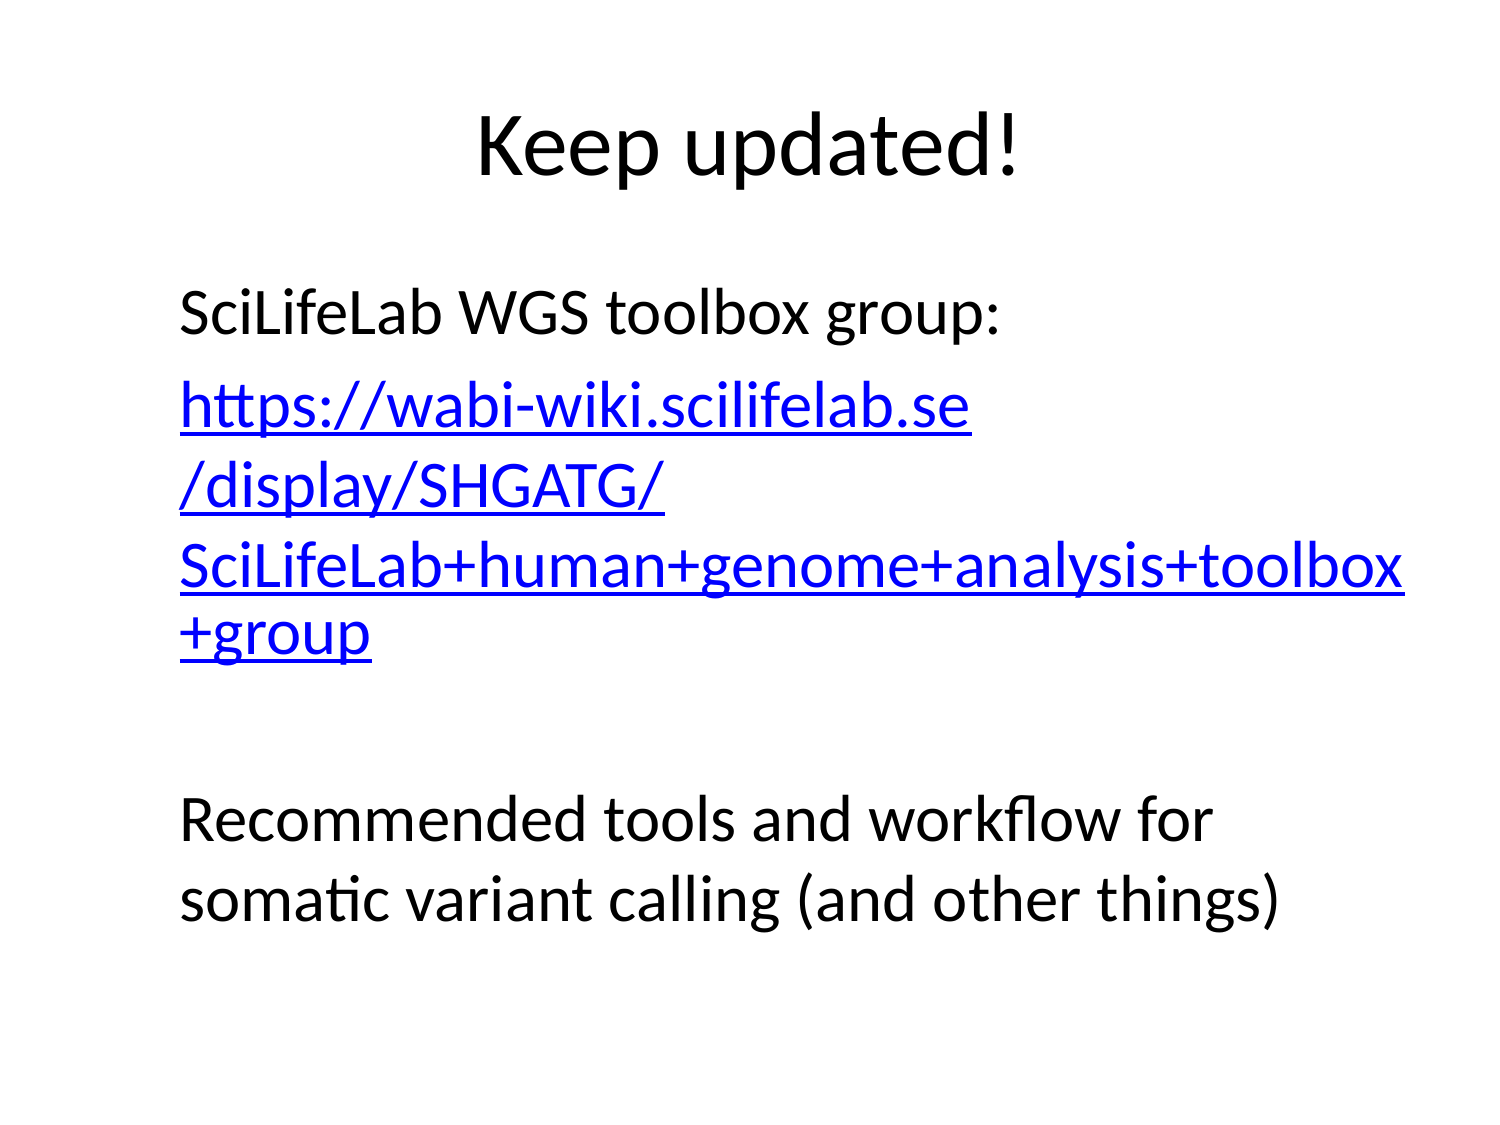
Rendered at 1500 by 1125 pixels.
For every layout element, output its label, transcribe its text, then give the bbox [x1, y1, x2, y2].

list SciLifeLab WGS toolbox group: https://wabi-wiki.scilifelab.se/display/SHGATG/SciLifeLab+human+genome+analysis+toolbox+group Recommended tools and workflow for somatic variant calling (and other things) [164, 260, 1425, 1003]
title Keep updated! [75, 45, 1425, 233]
